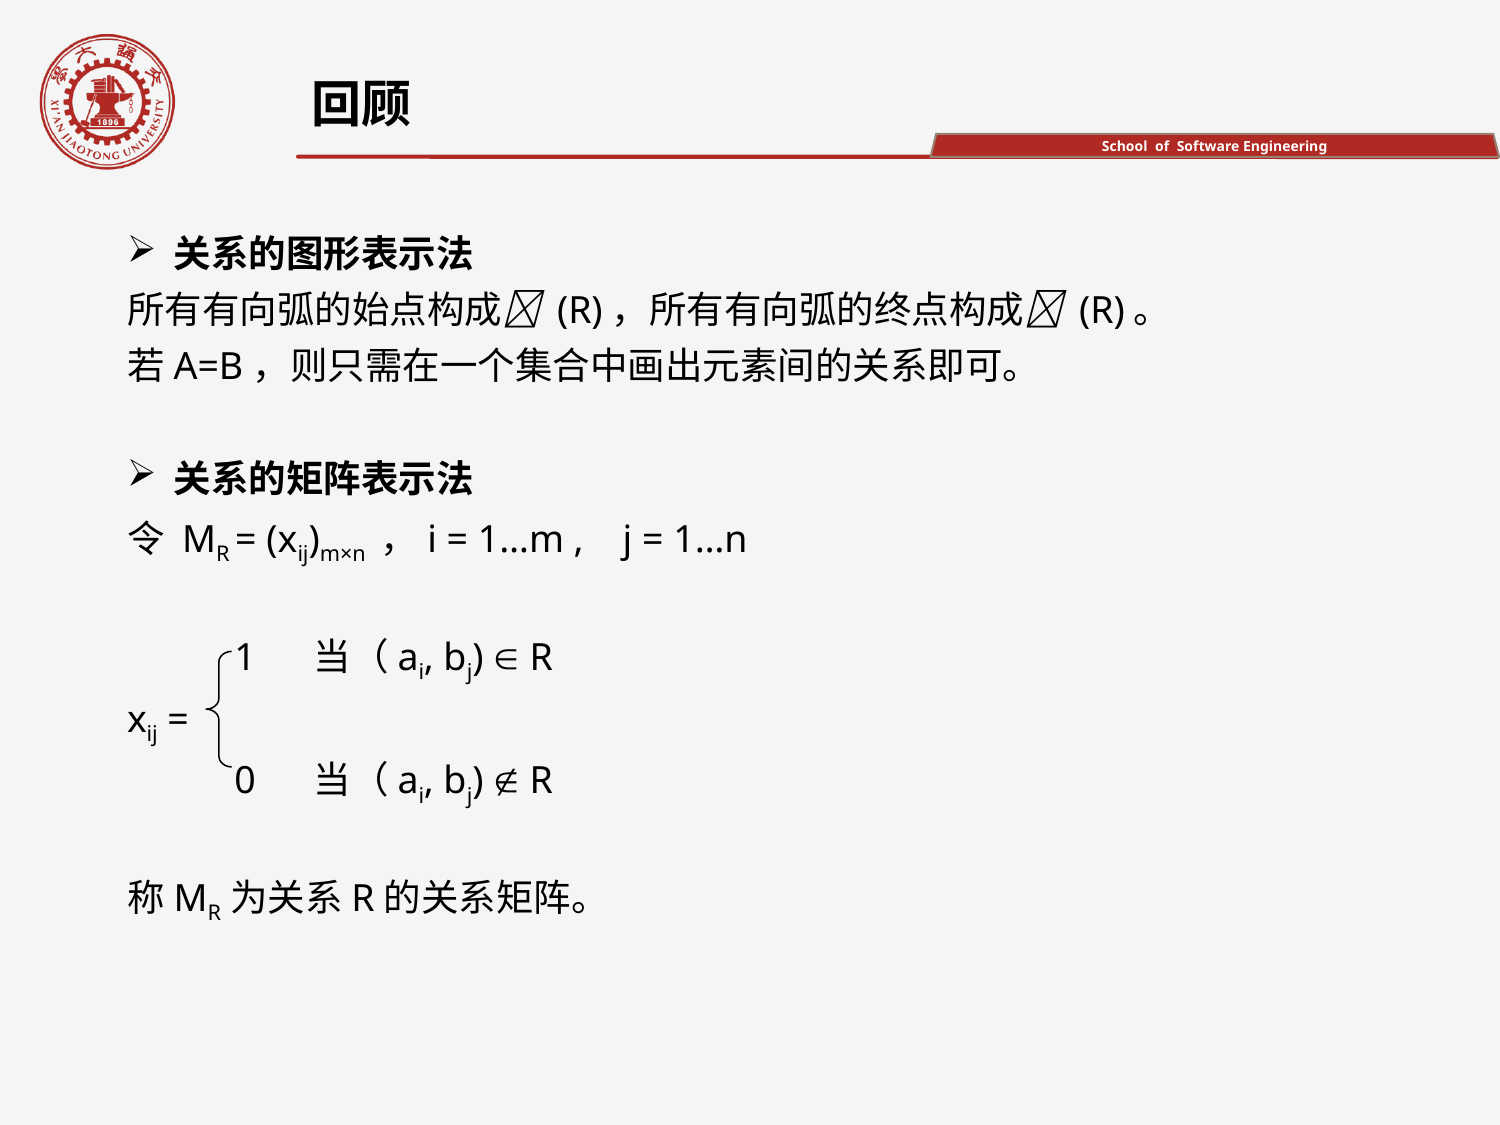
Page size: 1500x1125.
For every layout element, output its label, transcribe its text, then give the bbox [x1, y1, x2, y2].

list 回顾 [296, 72, 1041, 157]
picture [39, 34, 185, 175]
text_box [206, 651, 232, 767]
list 关系的图形表示法 所有有向弧的始点构成 (R)，所有有向弧的终点构成 (R)。 若A=B，则只需在一个集合中画出元素间的关系即可。 关系的矩阵表示法 令 MR = (xij)m×n ，i = 1…m , j = 1…n 1 当（ai, bj)  R xij = 0 当（ai, bj)  R 称MR为关系R的关系矩阵。 [112, 227, 1450, 1010]
